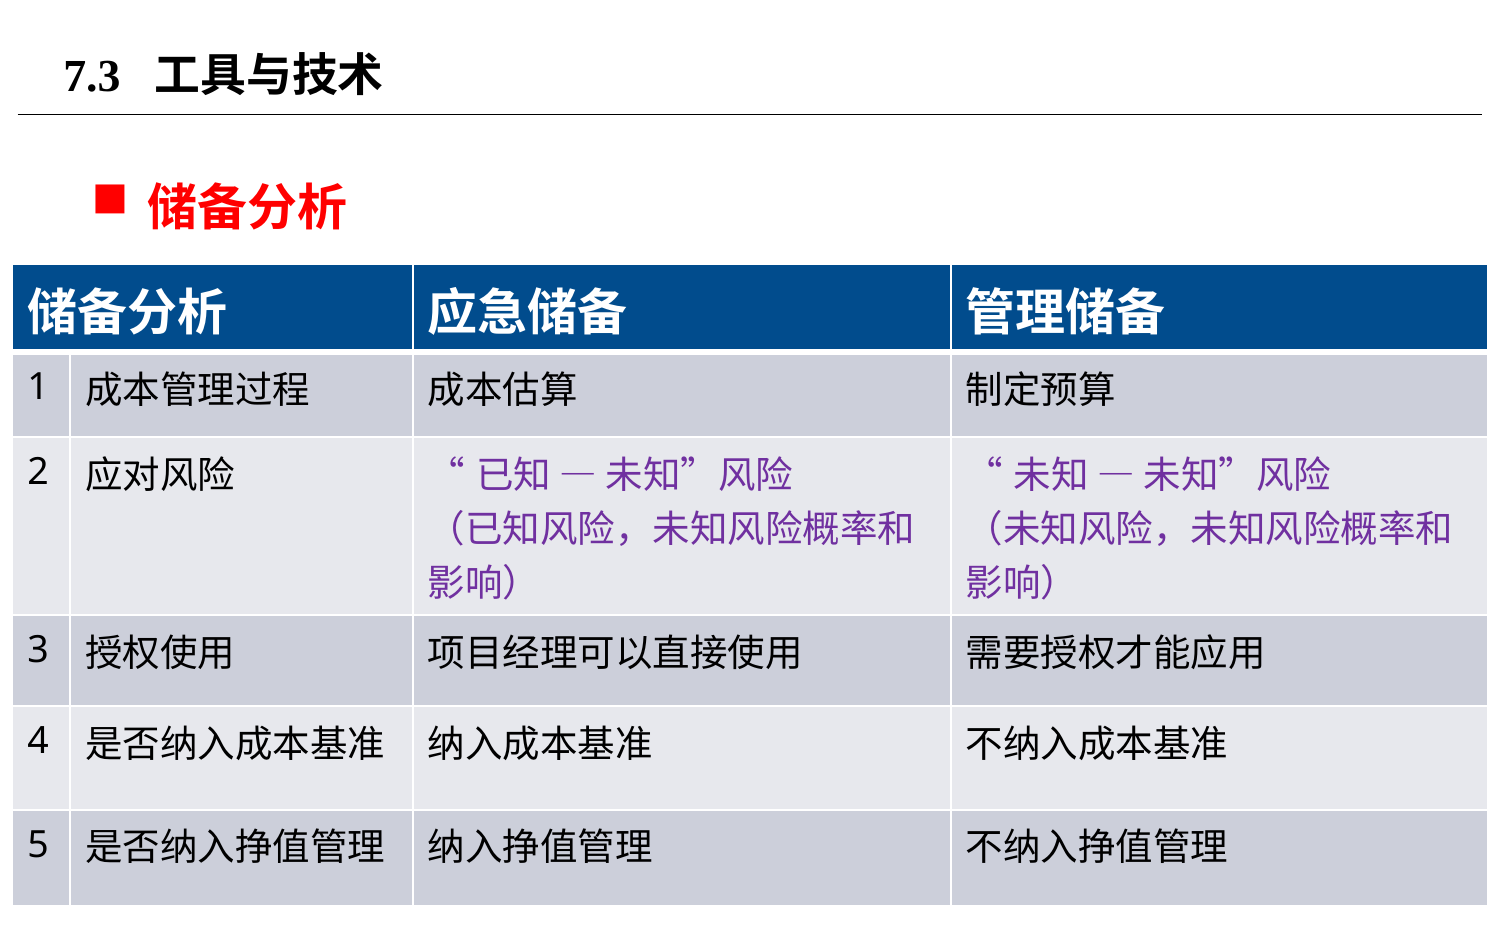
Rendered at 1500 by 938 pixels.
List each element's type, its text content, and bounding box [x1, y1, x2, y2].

table_header 管理储备 [952, 265, 1487, 349]
table_cell 纳入成本基准 [414, 707, 950, 809]
table_cell 3 [13, 616, 69, 705]
table_cell 不纳入挣值管理 [952, 811, 1487, 905]
table_cell 1 [13, 355, 69, 436]
table_cell 授权使用 [71, 616, 412, 705]
table_cell 需要授权才能应用 [952, 616, 1487, 705]
table_cell 制定预算 [952, 355, 1487, 436]
table_cell 是否纳入挣值管理 [71, 811, 412, 905]
table_cell “未知 — 未知”风险 （未知风险，未知风险概率和影响） [952, 438, 1487, 614]
table_cell 5 [13, 811, 69, 905]
table_cell 应对风险 [71, 438, 412, 614]
text_box 储备分析 [76, 137, 1424, 264]
table_cell 项目经理可以直接使用 [414, 616, 950, 705]
table_cell 不纳入成本基准 [952, 707, 1487, 809]
title 7.3 工具与技术 [48, 19, 1005, 127]
table_cell 是否纳入成本基准 [71, 707, 412, 809]
table_header 应急储备 [414, 265, 950, 349]
table_cell 成本估算 [414, 355, 950, 436]
table_header 储备分析 [13, 265, 412, 349]
table_cell 成本管理过程 [71, 355, 412, 436]
table_cell 4 [13, 707, 69, 809]
table_cell “已知 — 未知”风险 （已知风险，未知风险概率和影响） [414, 438, 950, 614]
table_cell 纳入挣值管理 [414, 811, 950, 905]
table_cell 2 [13, 438, 69, 614]
